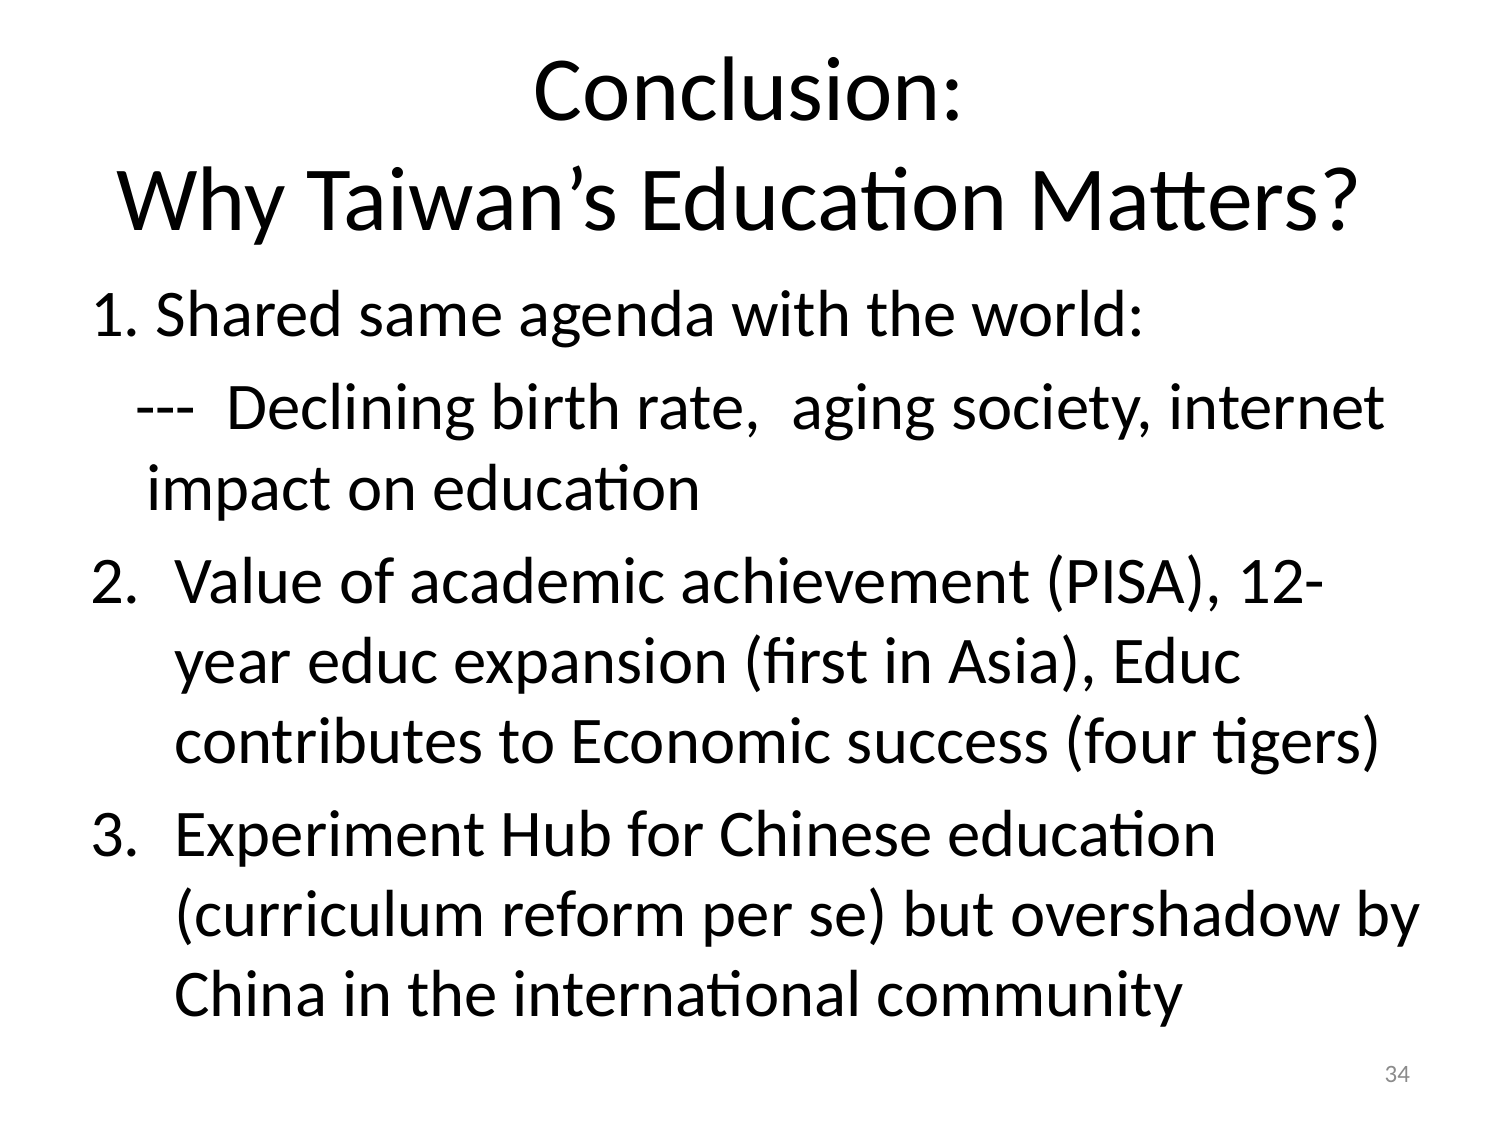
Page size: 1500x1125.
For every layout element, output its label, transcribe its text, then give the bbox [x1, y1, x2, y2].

title Conclusion: Why Taiwan’s Education Matters? [74, 44, 1426, 233]
slide_number 34 [1074, 1042, 1425, 1103]
list 1. Shared same agenda with the world: --- Declining birth rate, aging society, internet impact on education Value of academic achievement (PISA), 12-year educ expansion (first in Asia), Educ contributes to Economic success (four tigers) Experiment Hub for Chinese education (curriculum reform per se) but overshadow by China in the international community [74, 262, 1448, 1071]
